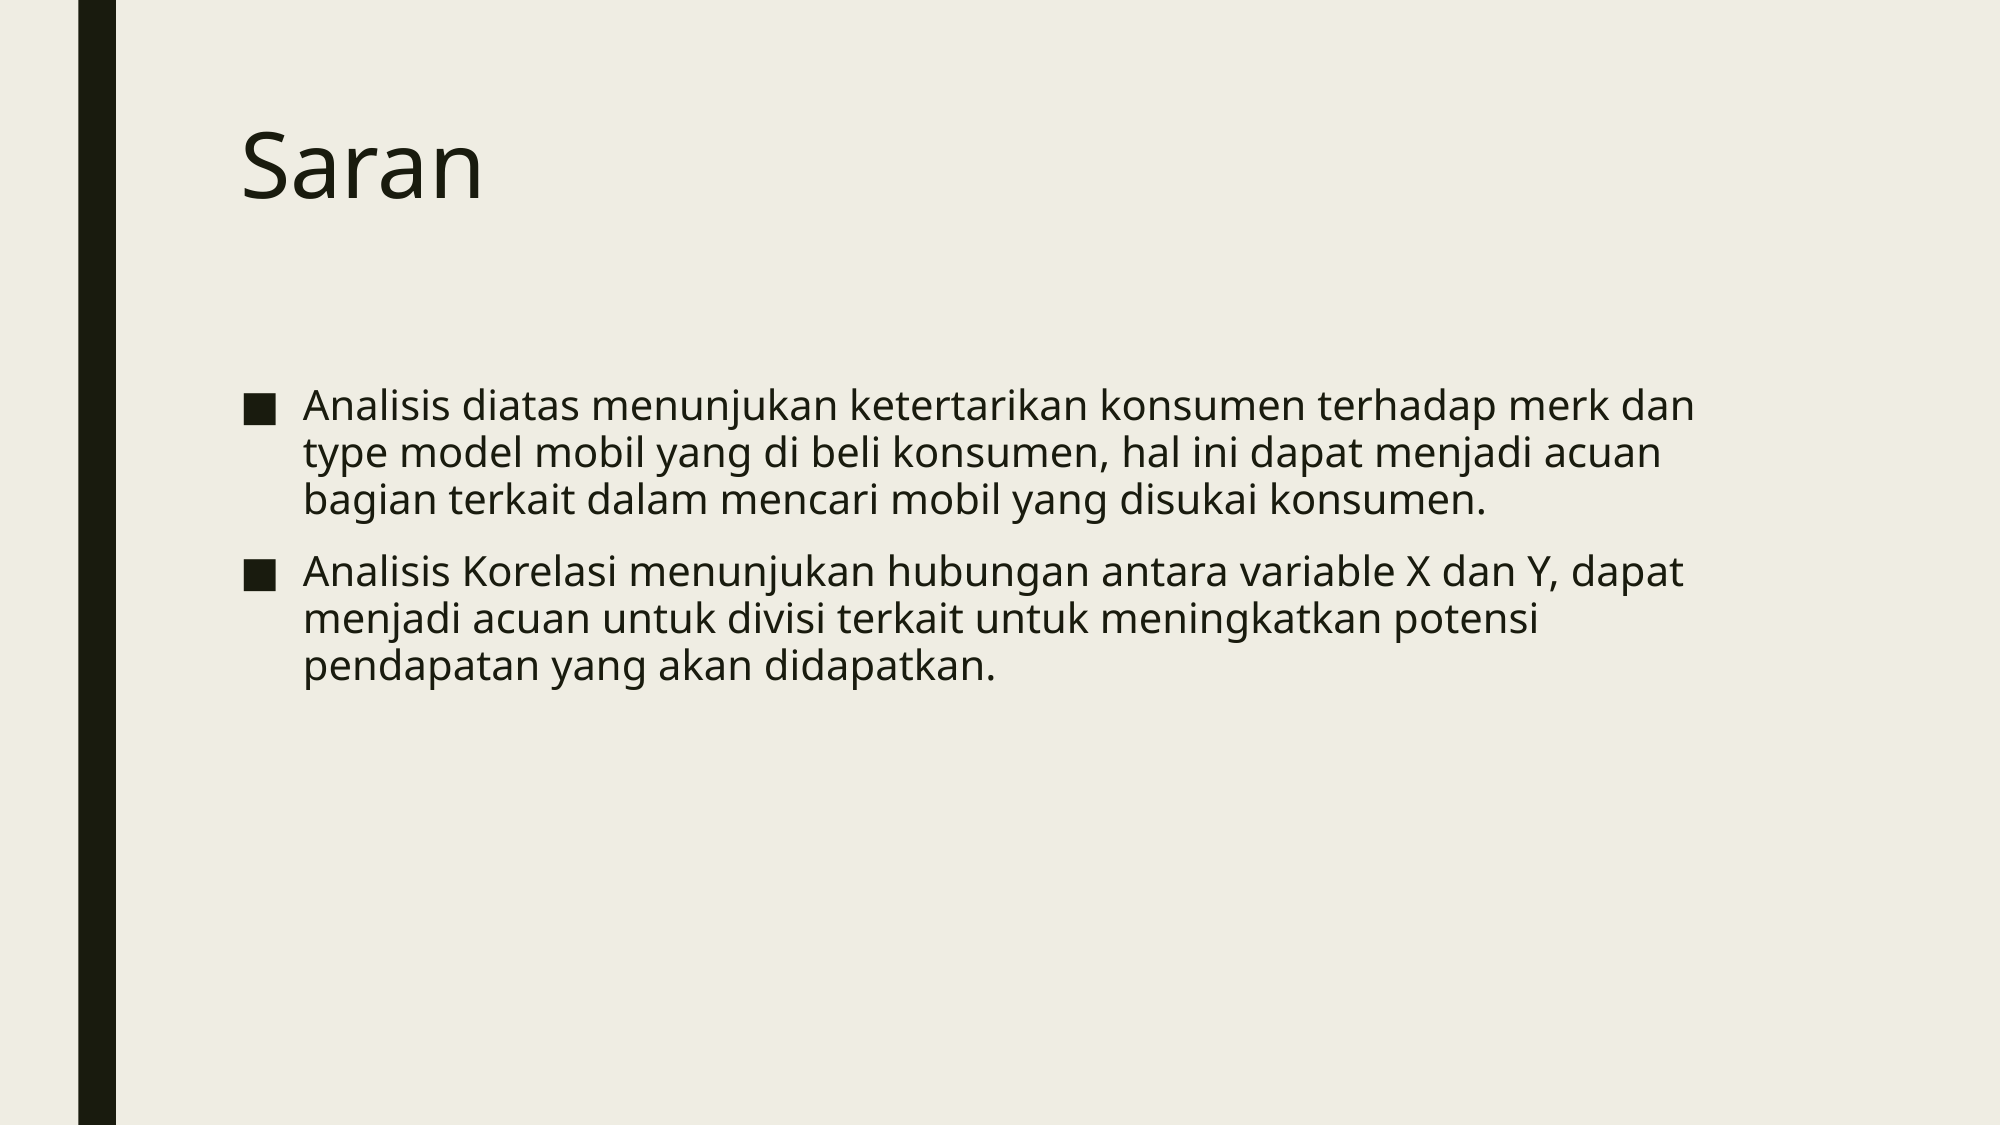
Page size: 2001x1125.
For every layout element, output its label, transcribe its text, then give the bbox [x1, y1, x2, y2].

title Saran [225, 112, 1800, 357]
list Analisis diatas menunjukan ketertarikan konsumen terhadap merk dan type model mobil yang di beli konsumen, hal ini dapat menjadi acuan bagian terkait dalam mencari mobil yang disukai konsumen. Analisis Korelasi menunjukan hubungan antara variable X dan Y, dapat menjadi acuan untuk divisi terkait untuk meningkatkan potensi pendapatan yang akan didapatkan. [225, 375, 1800, 963]
